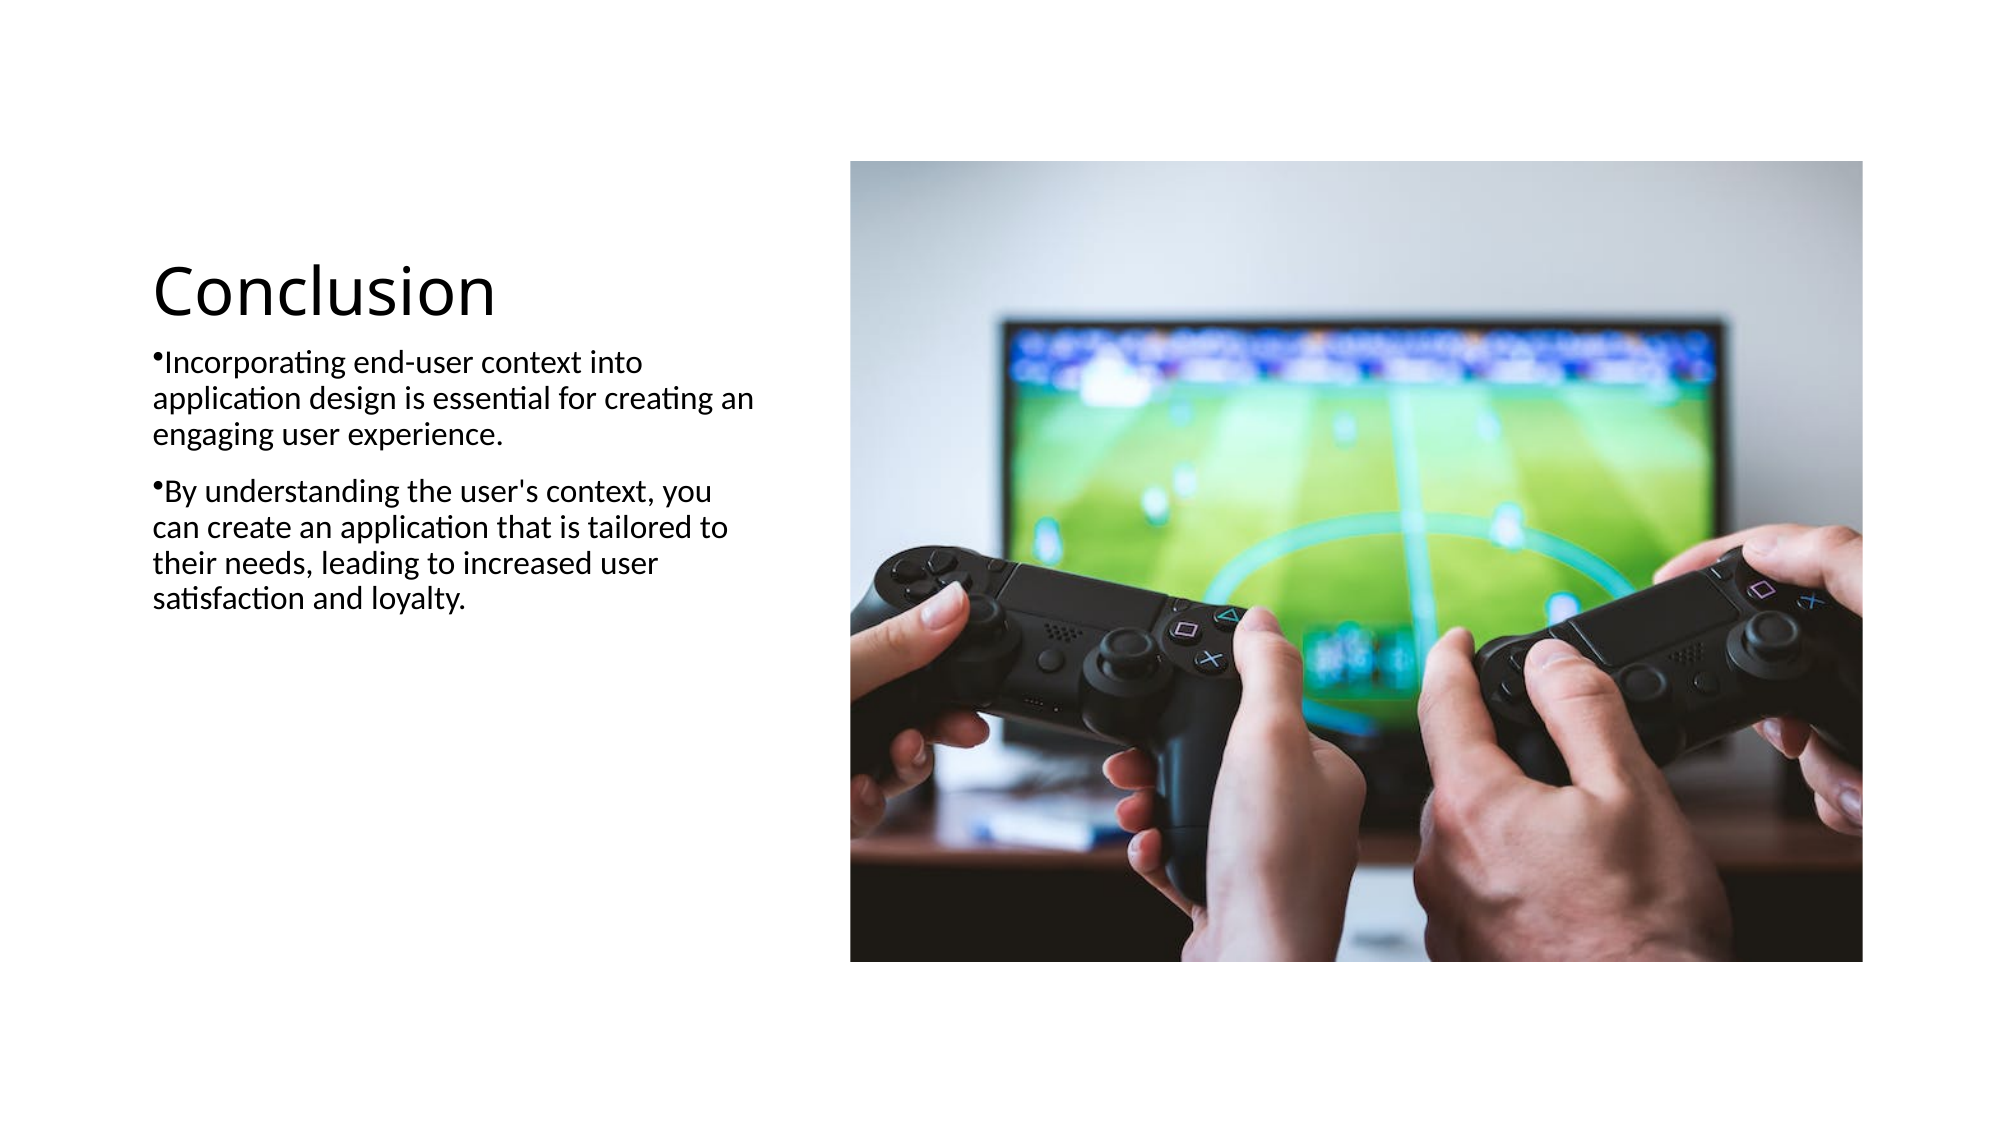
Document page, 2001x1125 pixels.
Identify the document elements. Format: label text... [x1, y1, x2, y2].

title Conclusion [137, 75, 783, 337]
picture [850, 161, 1863, 962]
list Incorporating end-user context into application design is essential for creating an engaging user experience. By understanding the user's context, you can create an application that is tailored to their needs, leading to increased user satisfaction and loyalty. [137, 337, 783, 963]
